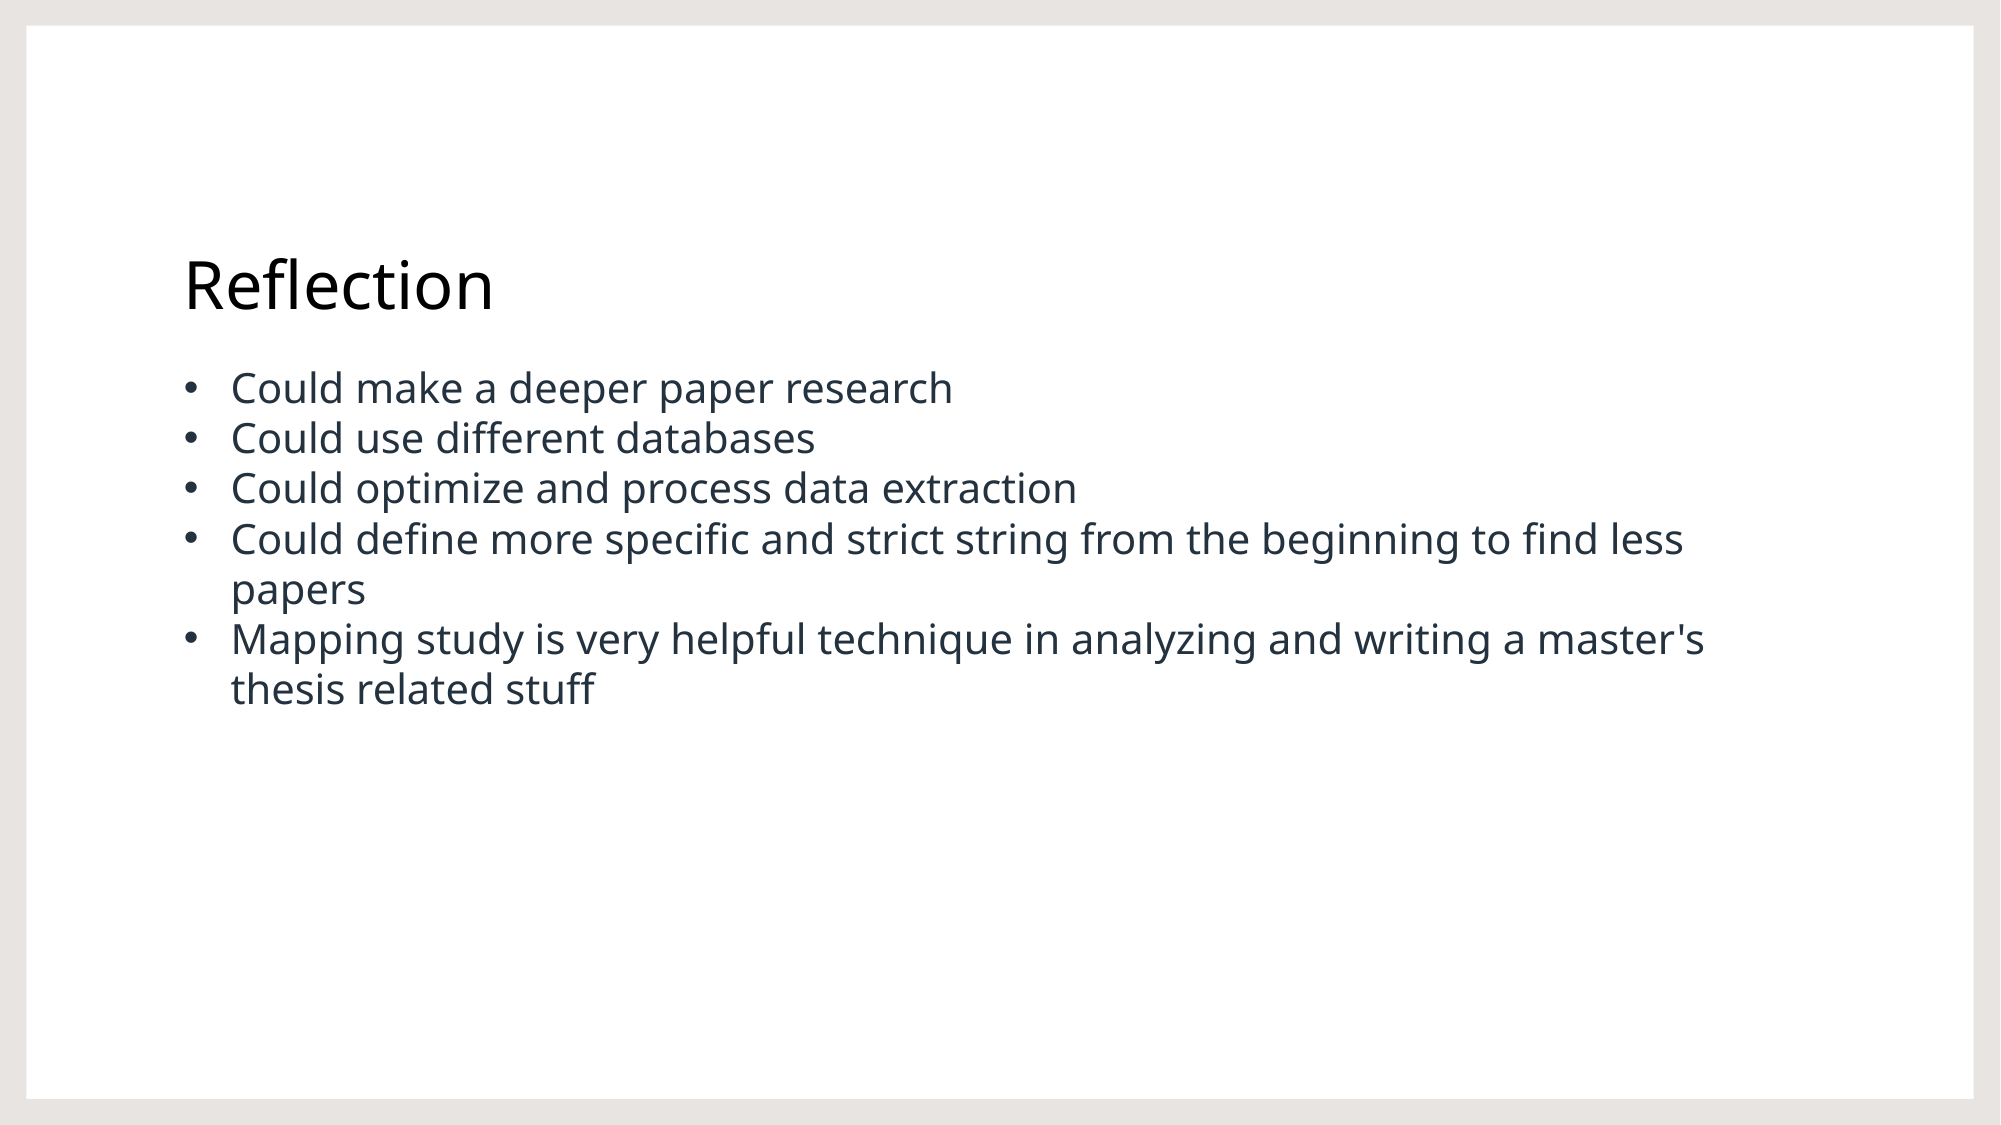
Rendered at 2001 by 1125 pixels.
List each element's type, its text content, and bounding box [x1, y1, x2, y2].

list Could make a deeper paper research Could use different databases Could optimize and process data extraction Could define more specific and strict string from the beginning to find less papers Mapping study is very helpful technique in analyzing and writing a master's thesis related stuff [168, 354, 1832, 1006]
title Reflection [168, 118, 1832, 331]
